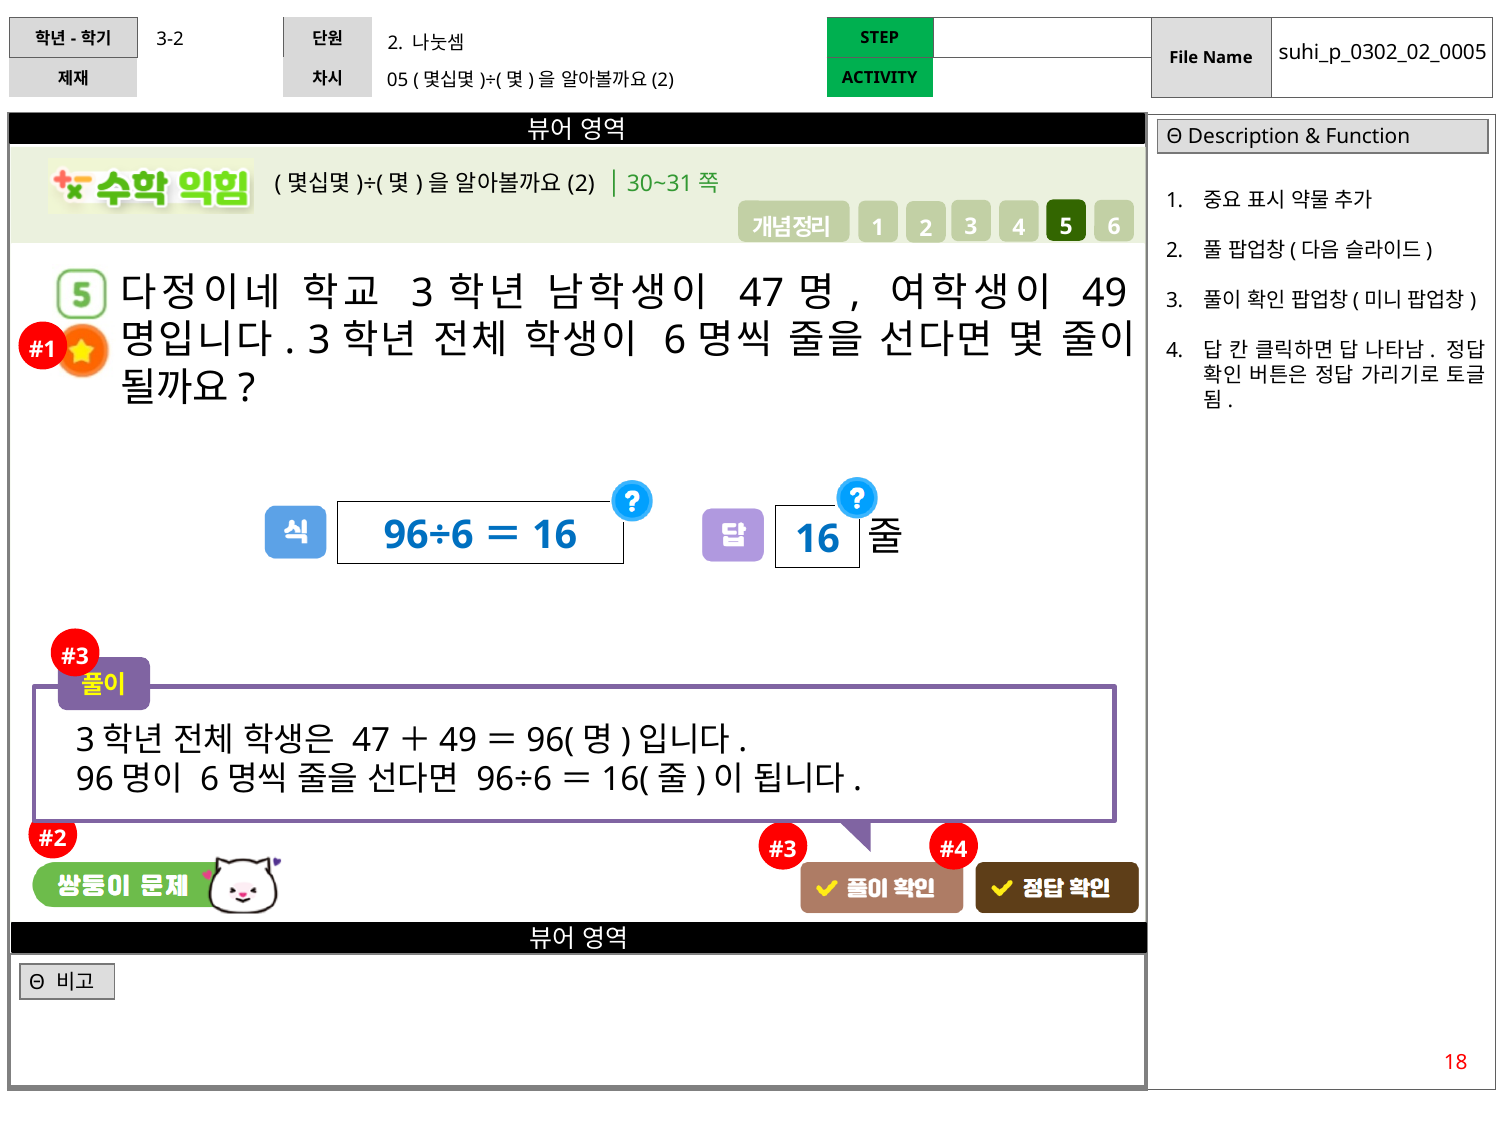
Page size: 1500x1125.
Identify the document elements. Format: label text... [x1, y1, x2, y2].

text_box 05 (몇십몇)÷(몇)을 알아볼까요(2) [372, 60, 821, 96]
text_box #3 [760, 860, 794, 872]
text_box (몇십몇)÷(몇)을 알아볼까요(2) │ 30~31쪽 [259, 160, 1019, 204]
text_box 16 [775, 505, 860, 568]
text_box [737, 190, 1135, 249]
picture [798, 859, 965, 915]
picture [264, 501, 331, 562]
picture [45, 264, 116, 380]
picture [610, 479, 654, 523]
picture [974, 859, 1141, 915]
text_box 줄 [852, 503, 919, 567]
text_box #1 [16, 319, 45, 372]
text_box #3 [48, 626, 102, 655]
picture [29, 850, 289, 915]
text_box 3-2 [141, 18, 284, 55]
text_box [33, 656, 1143, 853]
picture [835, 476, 879, 519]
text_box 중요 표시 약물 추가 풀 팝업창(다음 슬라이드) 풀이 확인 팝업창(미니 팝업창) 답 칸 클릭하면 답 나타남. 정답 확인 버튼은 정답 가리기로 토글 됨. [1151, 179, 1500, 519]
text_box suhi_p_0302_02_0005 [1263, 30, 1500, 71]
picture [698, 505, 767, 565]
picture [48, 158, 254, 214]
text_box 2. 나눗셈 [372, 23, 828, 48]
table_header Θ Description & Function [1158, 120, 1487, 152]
text_box 다정이네 학교 3학년 남학생이 47명, 여학생이 49명입니다. 3학년 전체 학생이 6명씩 줄을 선다면 몇 줄이 될까요? [105, 259, 1152, 417]
text_box 96÷6＝16 [337, 501, 624, 564]
